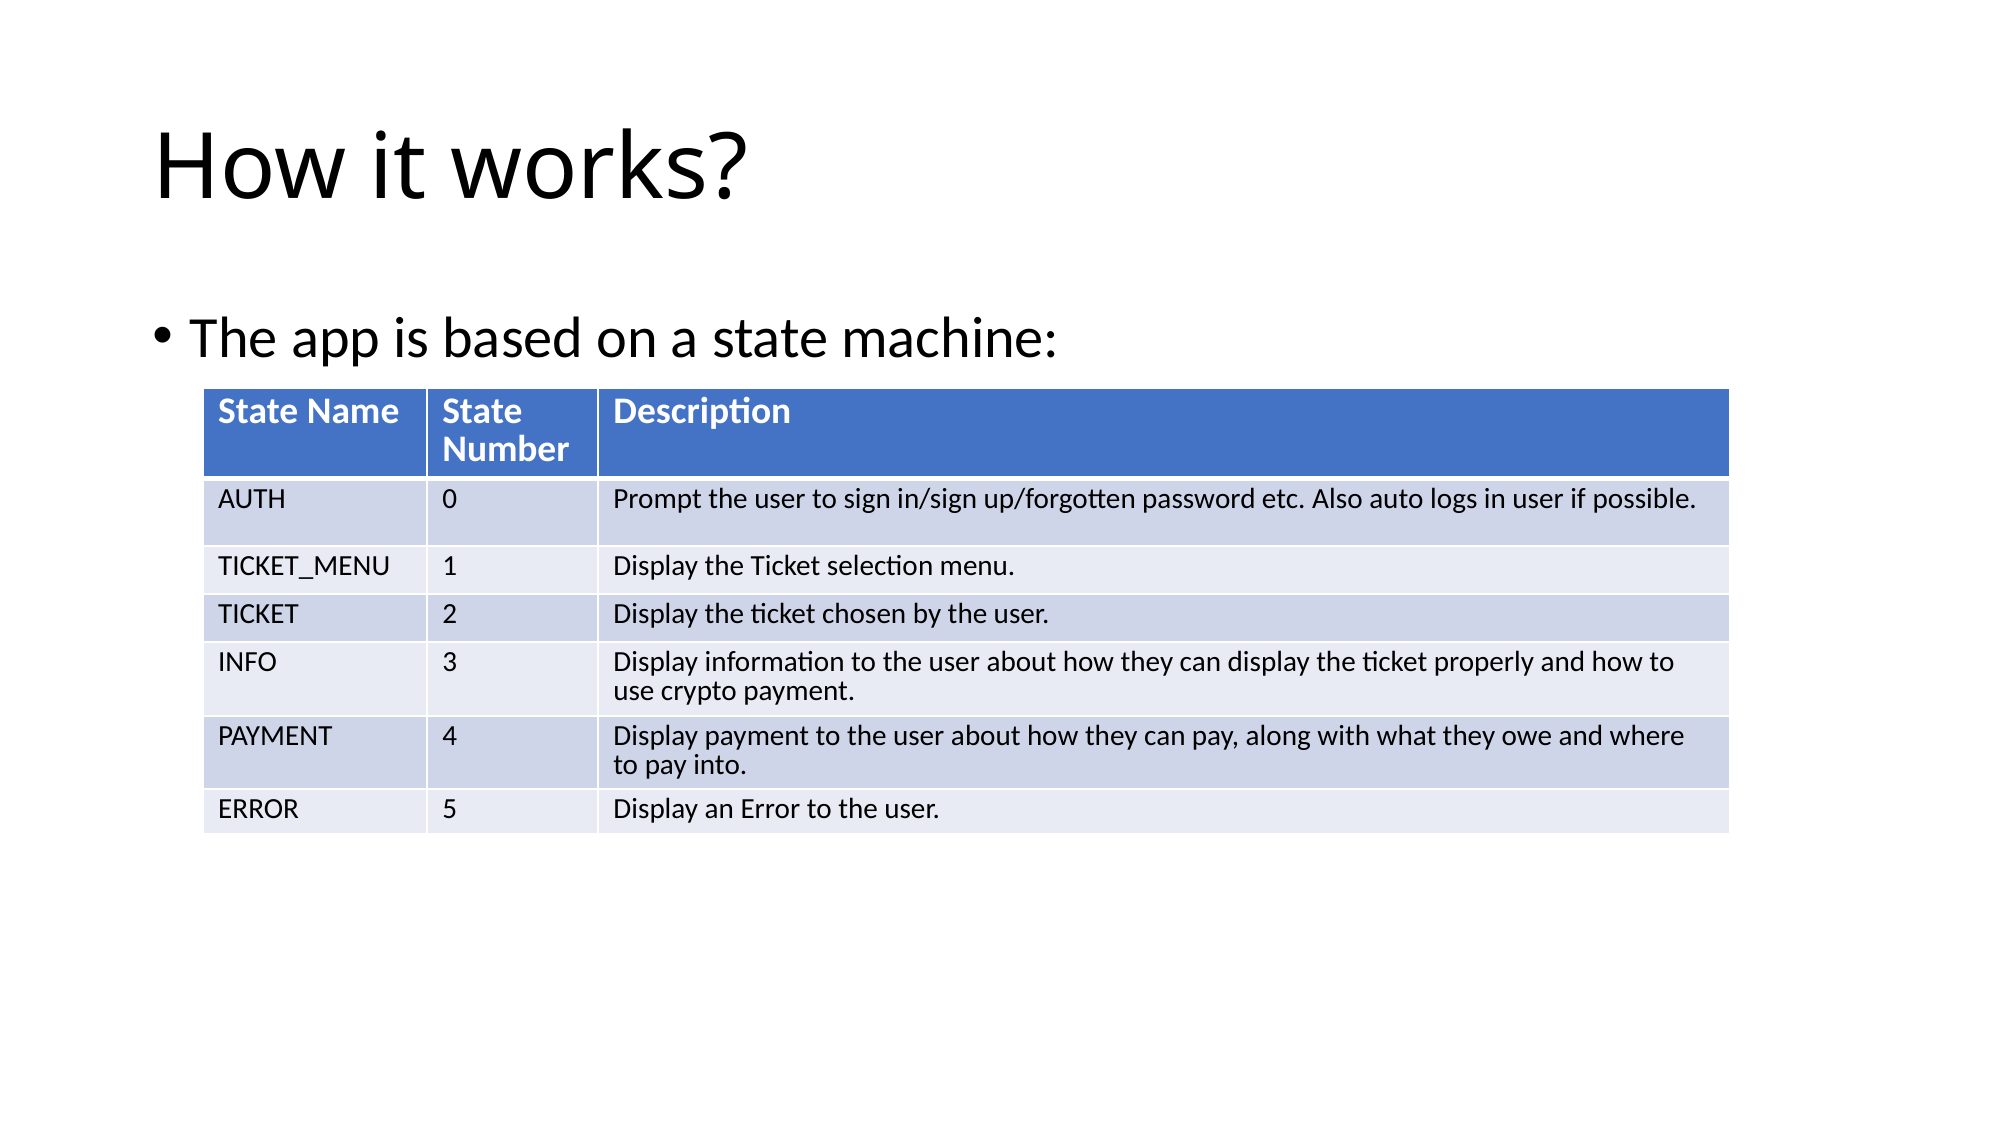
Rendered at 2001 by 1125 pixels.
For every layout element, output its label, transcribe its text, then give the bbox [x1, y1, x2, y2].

table_cell 5 [428, 790, 597, 833]
table_header Description [599, 389, 1729, 476]
title How it works? [137, 59, 1863, 278]
table_cell Prompt the user to sign in/sign up/forgotten password etc. Also auto logs in user if possible. [599, 481, 1729, 545]
table_cell PAYMENT [204, 717, 426, 788]
table_cell AUTH [204, 481, 426, 545]
table_cell Display payment to the user about how they can pay, along with what they owe and where to pay into. [599, 717, 1729, 788]
table_cell 1 [428, 547, 597, 593]
table_cell TICKET [204, 595, 426, 641]
table_cell Display the Ticket selection menu. [599, 547, 1729, 593]
table_cell INFO [204, 643, 426, 715]
table_cell Display the ticket chosen by the user. [599, 595, 1729, 641]
table_cell 0 [428, 481, 597, 545]
table_cell ERROR [204, 790, 426, 833]
table_header State Name [204, 389, 426, 476]
table_cell Display an Error to the user. [599, 790, 1729, 833]
table_cell 2 [428, 595, 597, 641]
table_cell Display information to the user about how they can display the ticket properly and how to use crypto payment. [599, 643, 1729, 715]
list The app is based on a state machine: [137, 299, 1863, 1014]
table_header State Number [428, 389, 597, 476]
table_cell 4 [428, 717, 597, 788]
table_cell TICKET_MENU [204, 547, 426, 593]
table_cell 3 [428, 643, 597, 715]
